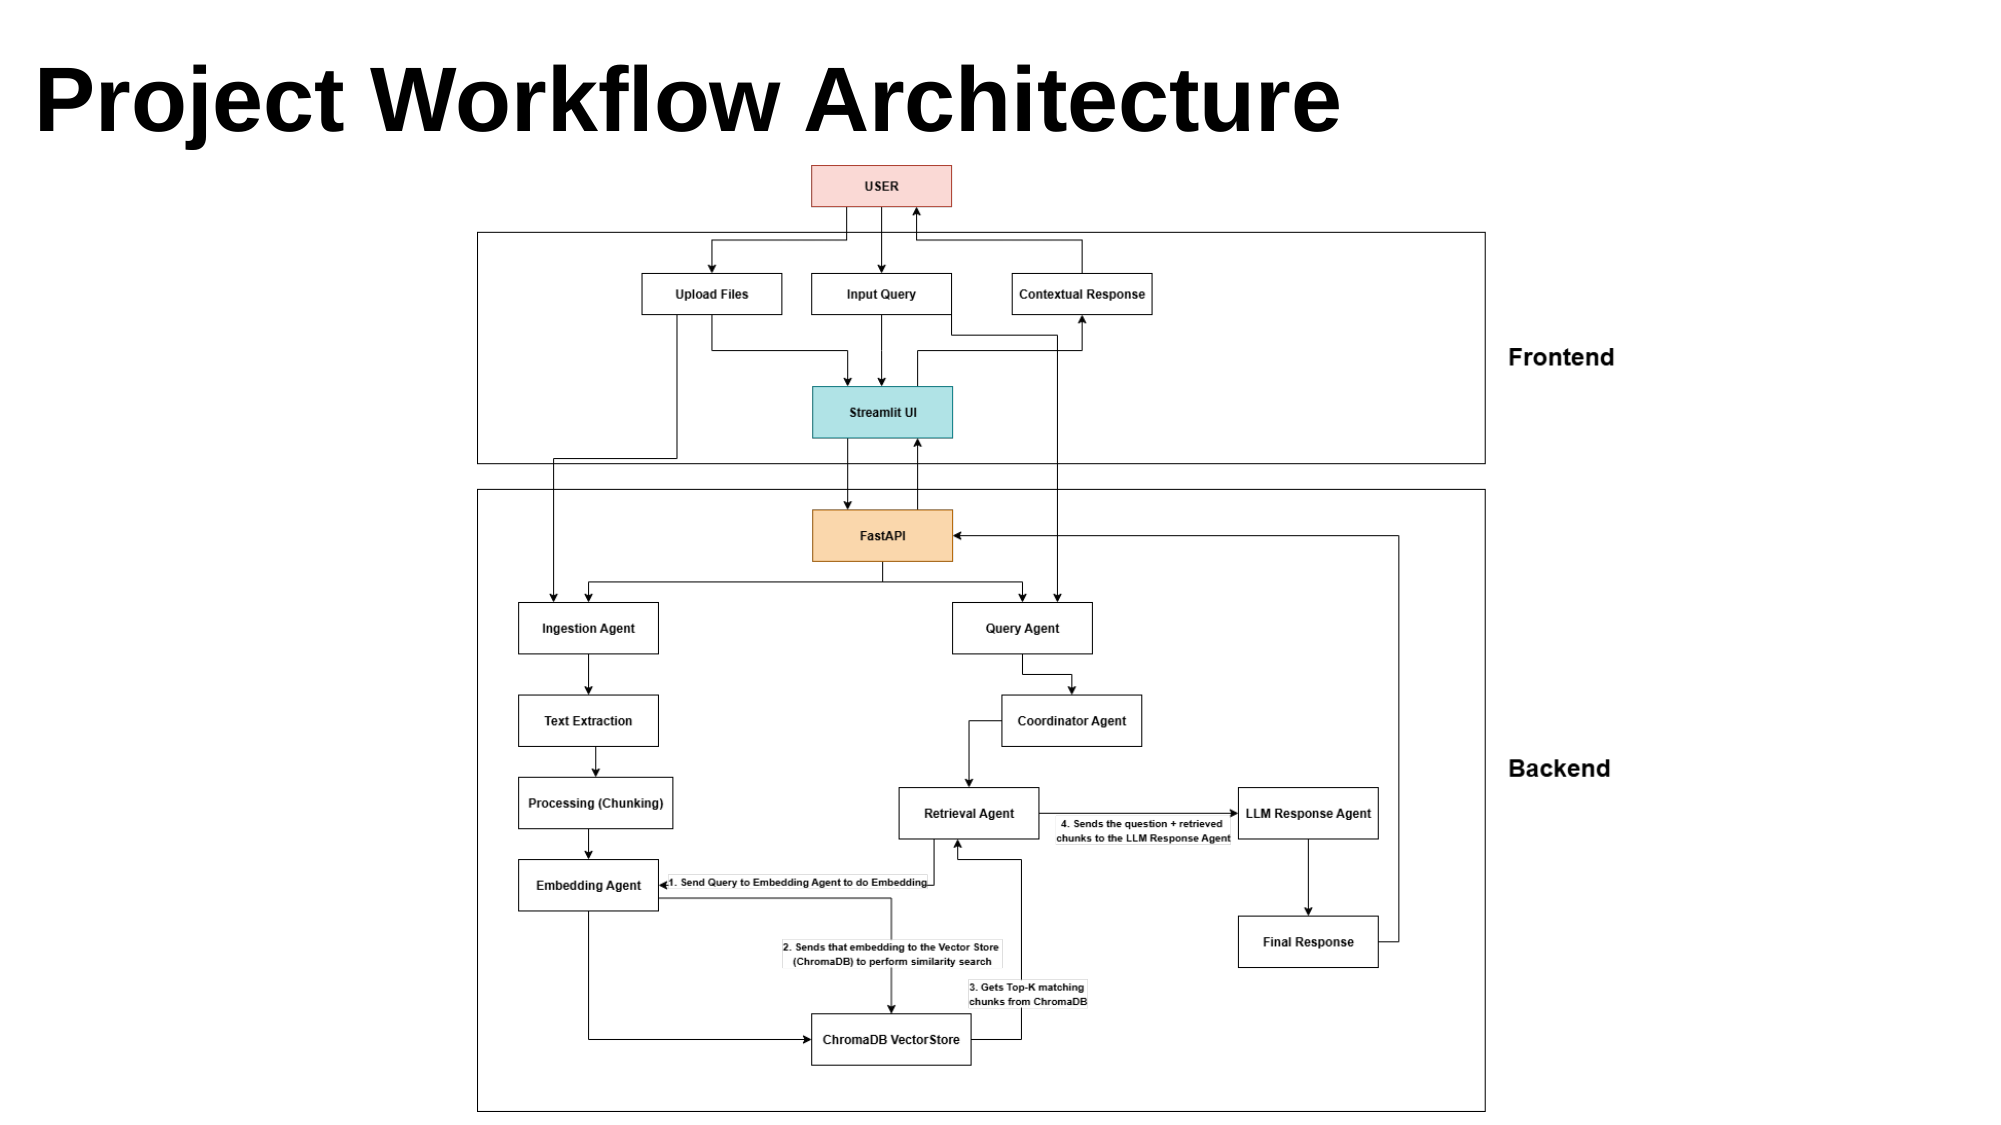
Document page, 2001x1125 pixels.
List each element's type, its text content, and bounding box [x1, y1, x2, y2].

text_box Project Workflow Architecture [19, 44, 1981, 166]
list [477, 165, 1640, 1112]
